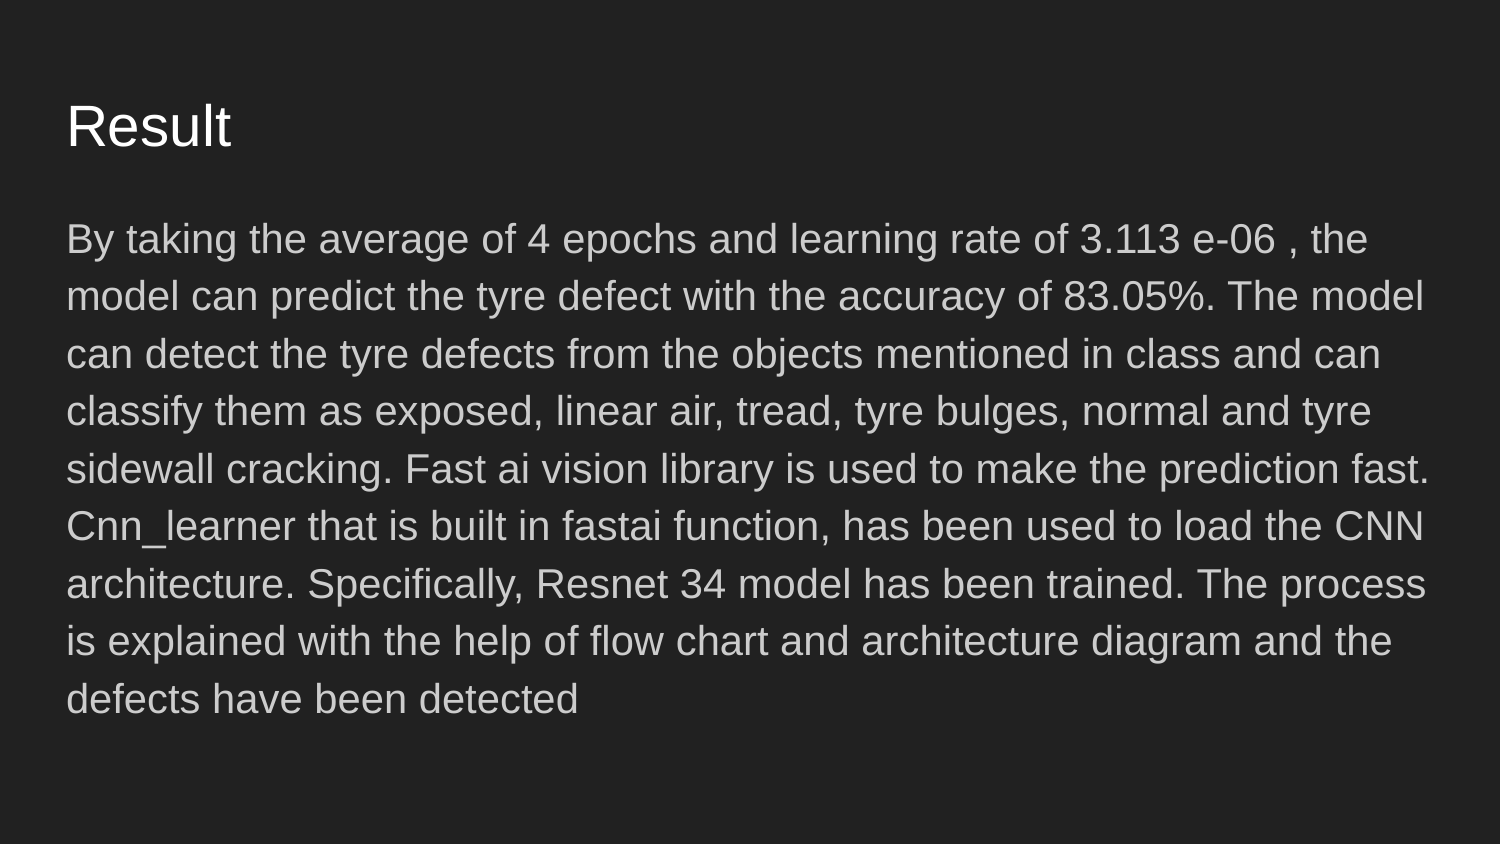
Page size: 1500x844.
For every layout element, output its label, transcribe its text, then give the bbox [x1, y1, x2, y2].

title Result [51, 72, 1449, 167]
list By taking the average of 4 epochs and learning rate of 3.113 e-06 , the model can predict the tyre defect with the accuracy of 83.05%. The model can detect the tyre defects from the objects mentioned in class and can classify them as exposed, linear air, tread, tyre bulges, normal and tyre sidewall cracking. Fast ai vision library is used to make the prediction fast. Cnn_learner that is built in fastai function, has been used to load the CNN architecture. Specifically, Resnet 34 model has been trained. The process is explained with the help of flow chart and architecture diagram and the defects have been detected [51, 189, 1449, 750]
